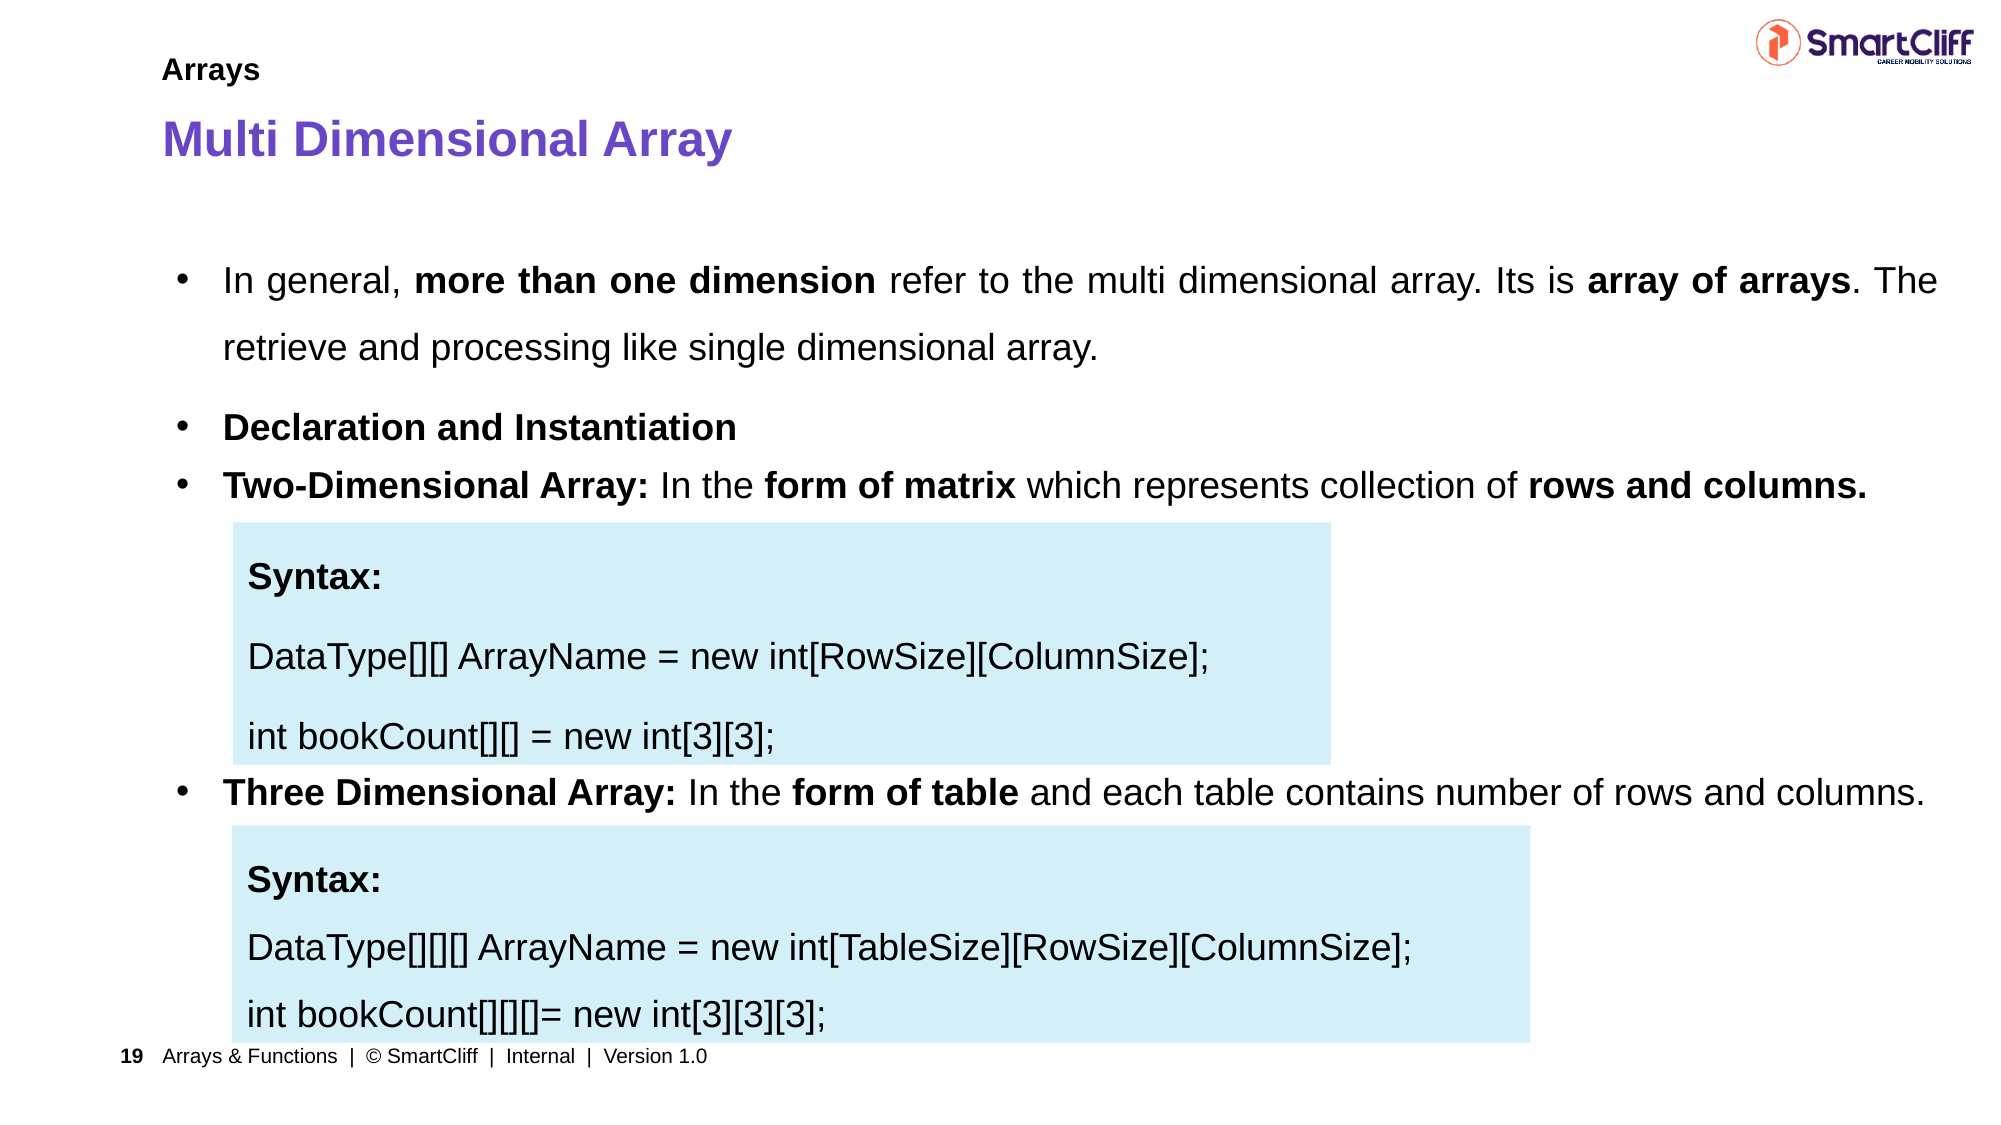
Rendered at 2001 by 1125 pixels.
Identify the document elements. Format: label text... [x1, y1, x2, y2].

slide_number 19 [63, 1032, 162, 1079]
list Arrays [161, 48, 1953, 110]
text_box Syntax: DataType[][][] ArrayName = new int[TableSize][RowSize][ColumnSize]; int bookCount[][][]= new int[3][3][3]; [232, 825, 1531, 1043]
picture [1750, 13, 1980, 73]
text_box In general, more than one dimension refer to the multi dimensional array. Its is array of arrays. The retrieve and processing like single dimensional array. Declaration and Instantiation Two-Dimensional Array: In the form of matrix which represents collection of rows and columns. Three Dimensional Array: In the form of table and each table contains number of rows and columns. [161, 225, 1953, 1039]
footer Arrays & Functions | © SmartCliff | Internal | Version 1.0 [162, 1039, 1567, 1079]
title Multi Dimensional Array [162, 105, 1954, 169]
text_box Syntax: DataType[][] ArrayName = new int[RowSize][ColumnSize]; int bookCount[][] = new int[3][3]; [232, 522, 1331, 765]
